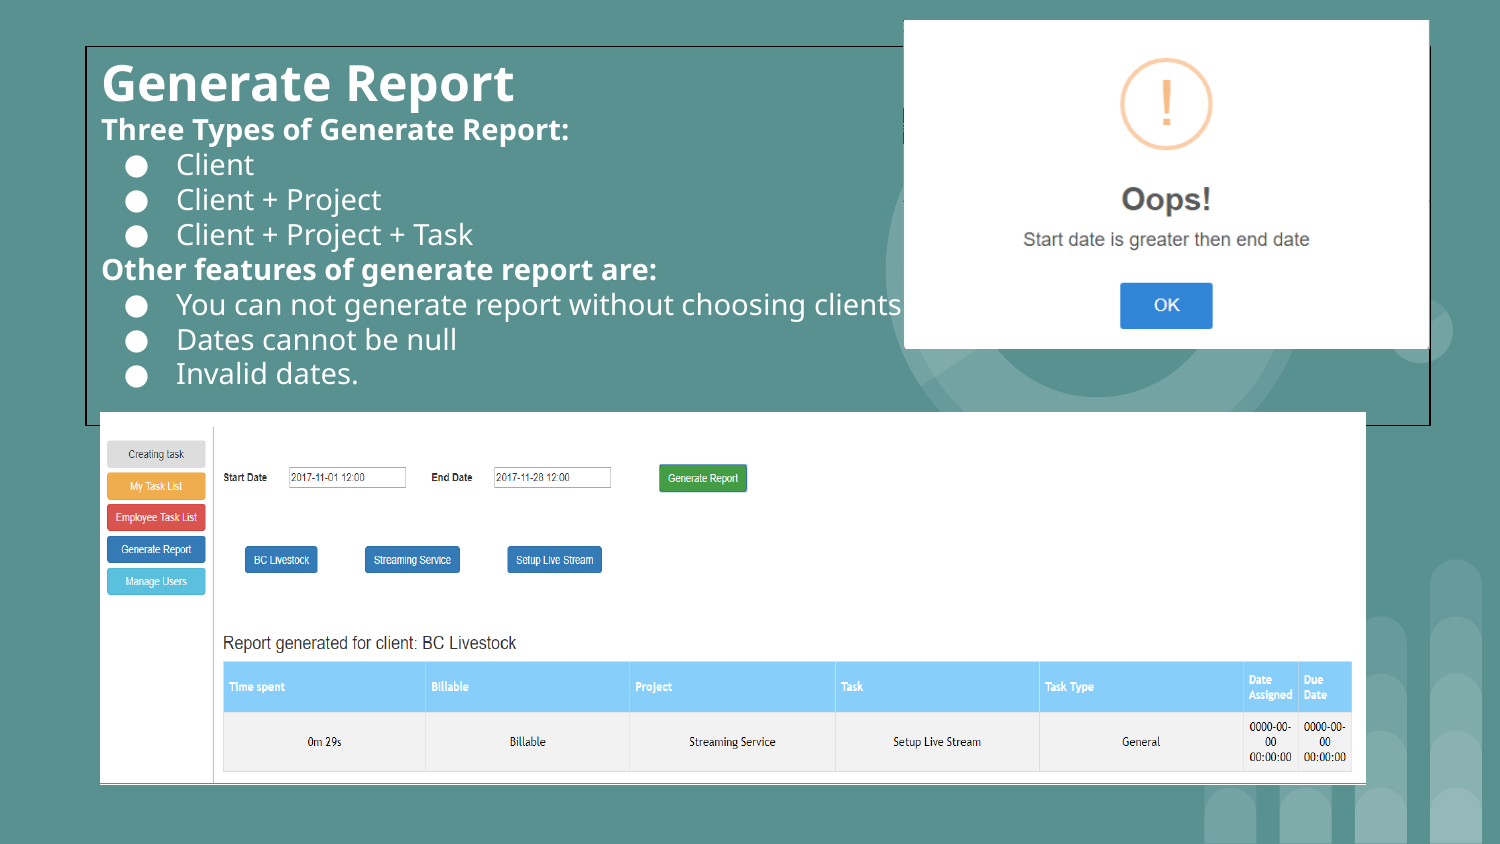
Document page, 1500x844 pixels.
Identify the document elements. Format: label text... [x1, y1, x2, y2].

picture [100, 411, 1366, 786]
title Generate Report Three Types of Generate Report: Client Client + Project Client + Project + Task Other features of generate report are: You can not generate report without choosing clients. Dates cannot be null Invalid dates. [86, 46, 1430, 426]
picture [903, 20, 1430, 349]
